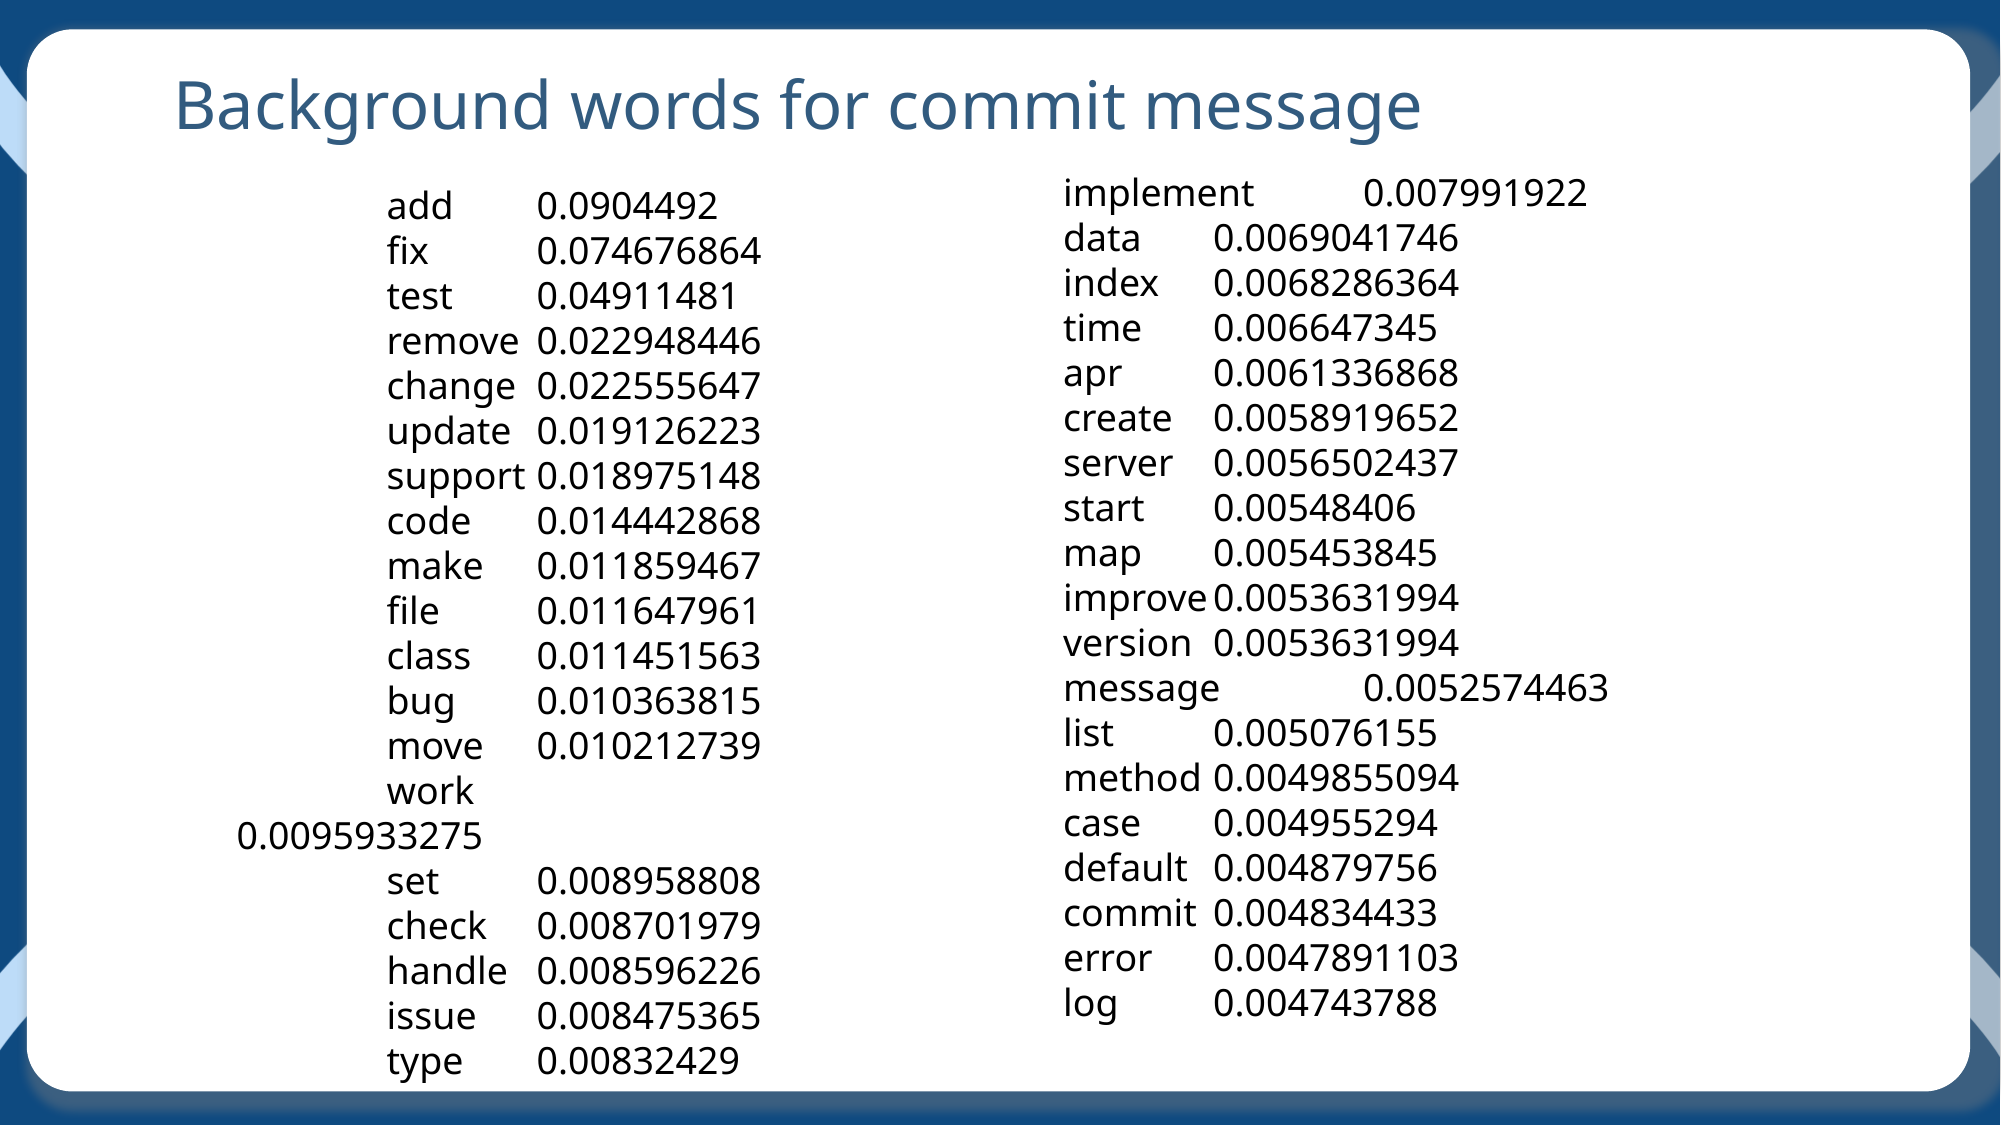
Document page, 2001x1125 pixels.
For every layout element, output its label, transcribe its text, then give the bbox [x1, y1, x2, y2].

text_box implement 0.007991922 data 0.0069041746 index 0.0068286364 time 0.006647345 apr 0.0061336868 create 0.0058919652 server 0.0056502437 start 0.00548406 map 0.005453845 improve 0.0053631994 version 0.0053631994 message 0.0052574463 list 0.005076155 method 0.0049855094 case 0.004955294 default 0.004879756 commit 0.004834433 error 0.0047891103 log 0.004743788 [898, 116, 1635, 1032]
text_box Background words for commit message [153, 52, 1528, 153]
text_box add 0.0904492 fix 0.074676864 test 0.04911481 remove 0.022948446 change 0.022555647 update 0.019126223 support 0.018975148 code 0.014442868 make 0.011859467 file 0.011647961 class 0.011451563 bug 0.010363815 move 0.010212739 work 0.0095933275 set 0.008958808 check 0.008701979 handle 0.008596226 issue 0.008475365 type 0.00832429 [221, 175, 788, 1090]
picture [0, 0, 2000, 1125]
